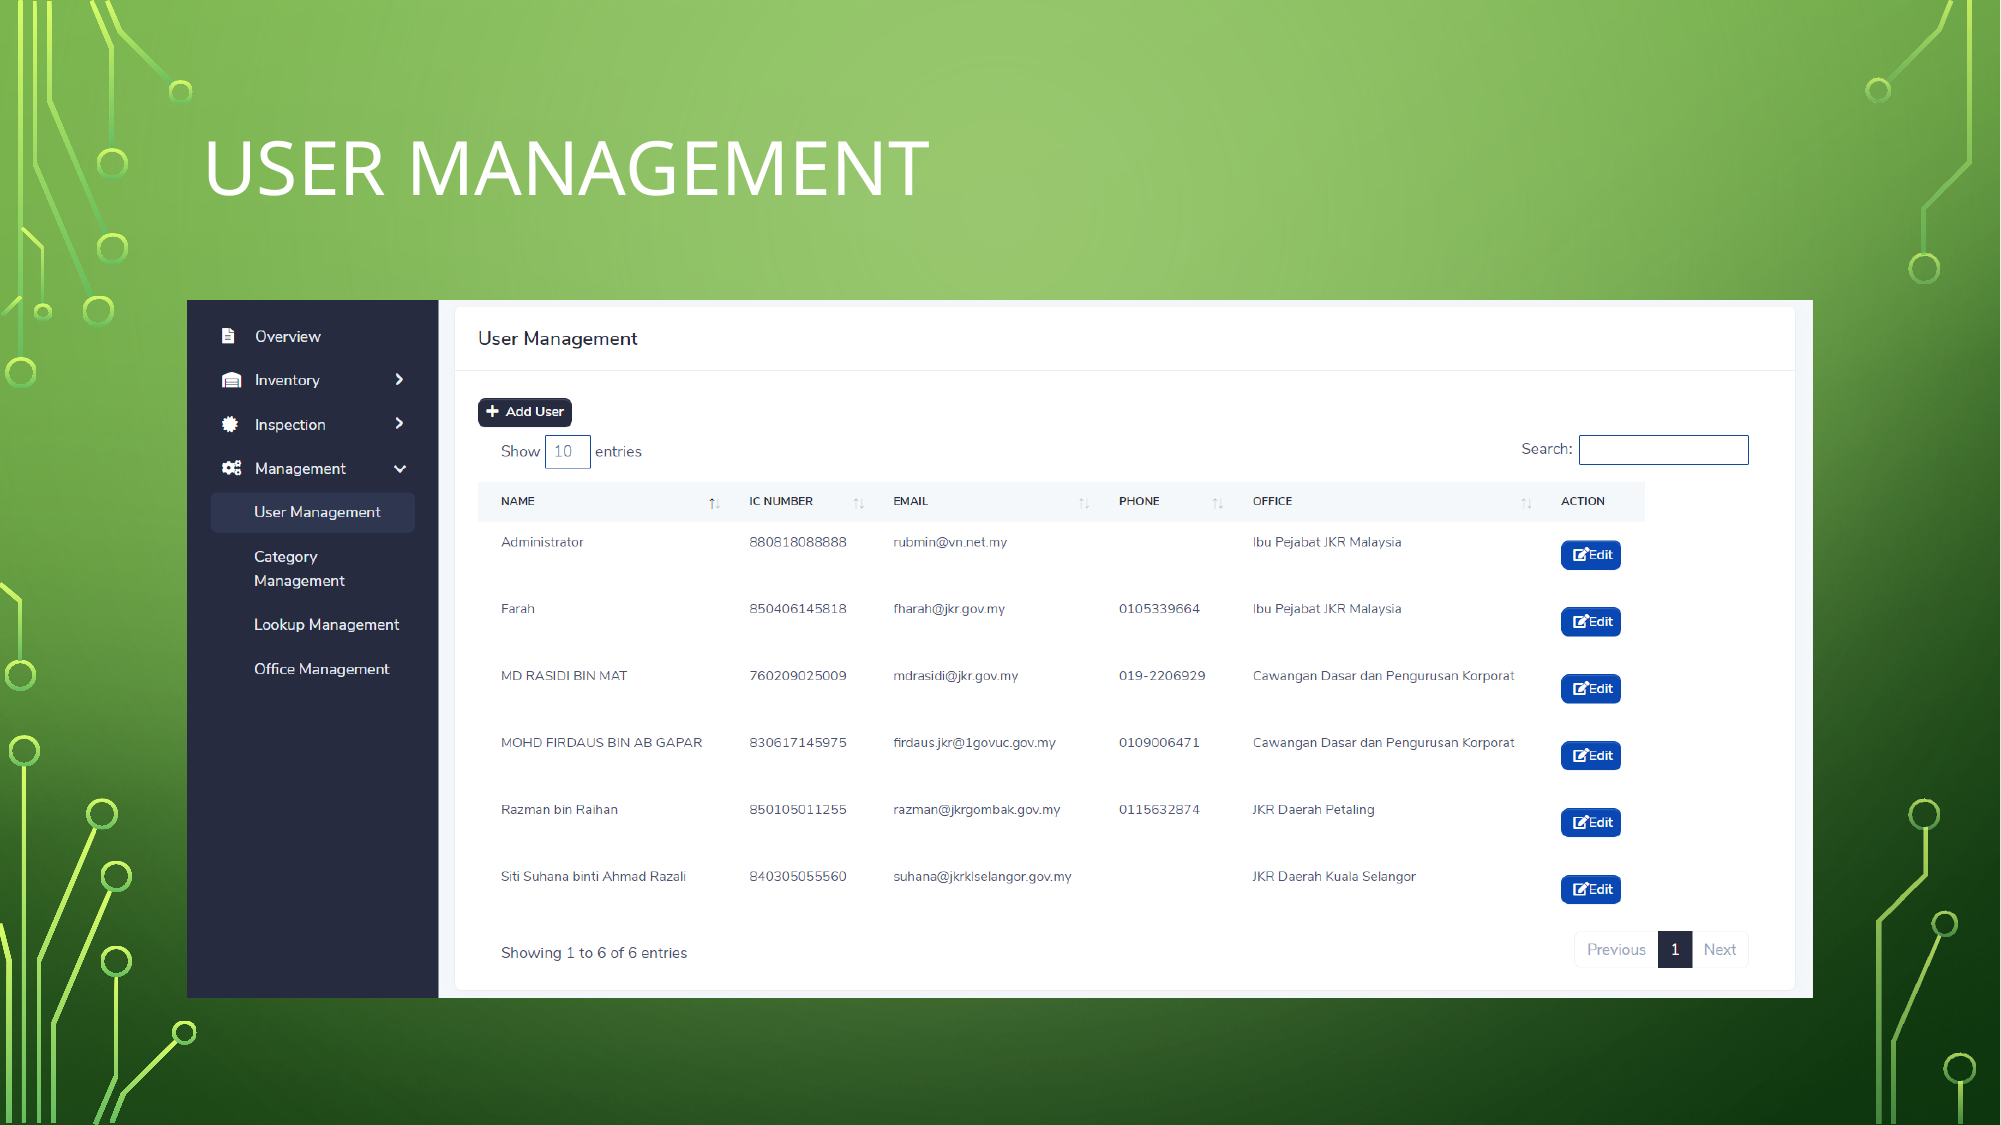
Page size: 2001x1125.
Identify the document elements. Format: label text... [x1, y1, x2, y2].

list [186, 299, 1813, 998]
title User management [187, 101, 1813, 240]
